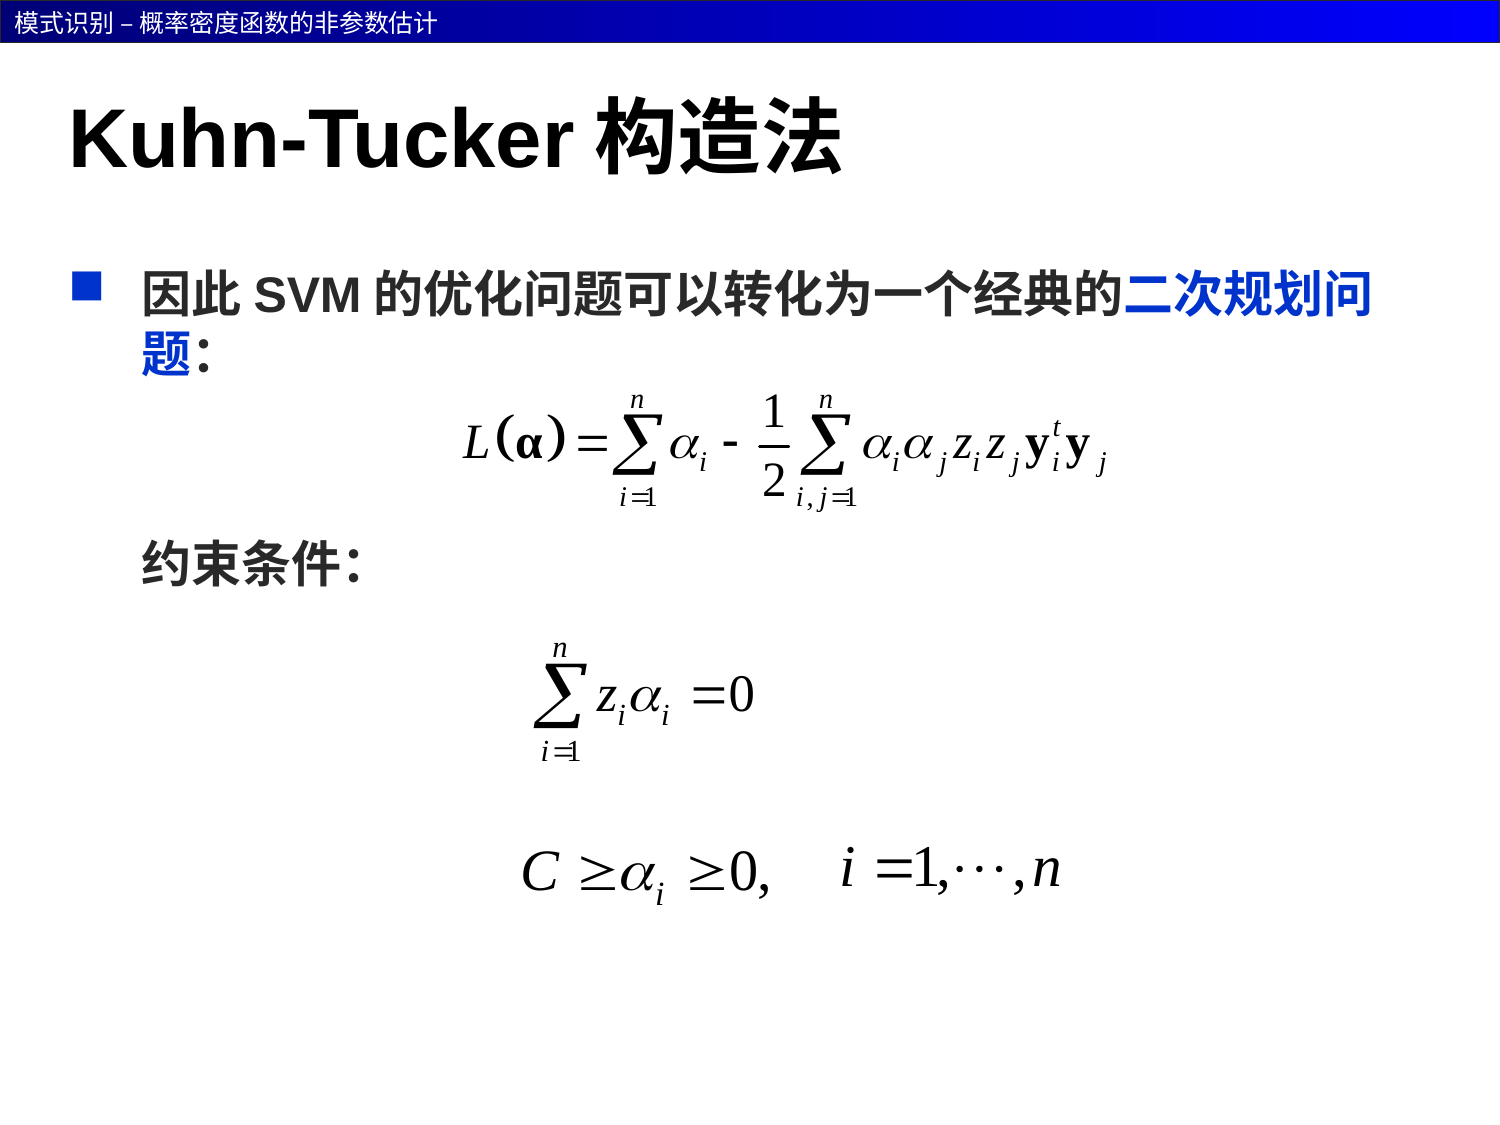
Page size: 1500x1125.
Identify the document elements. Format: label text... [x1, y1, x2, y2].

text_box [832, 833, 1075, 910]
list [454, 375, 1122, 523]
title Kuhn-Tucker构造法 [53, 42, 1447, 192]
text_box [513, 833, 780, 919]
list 因此SVM的优化问题可以转化为一个经典的二次规划问题： 约束条件： [53, 255, 1420, 1083]
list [525, 622, 762, 775]
